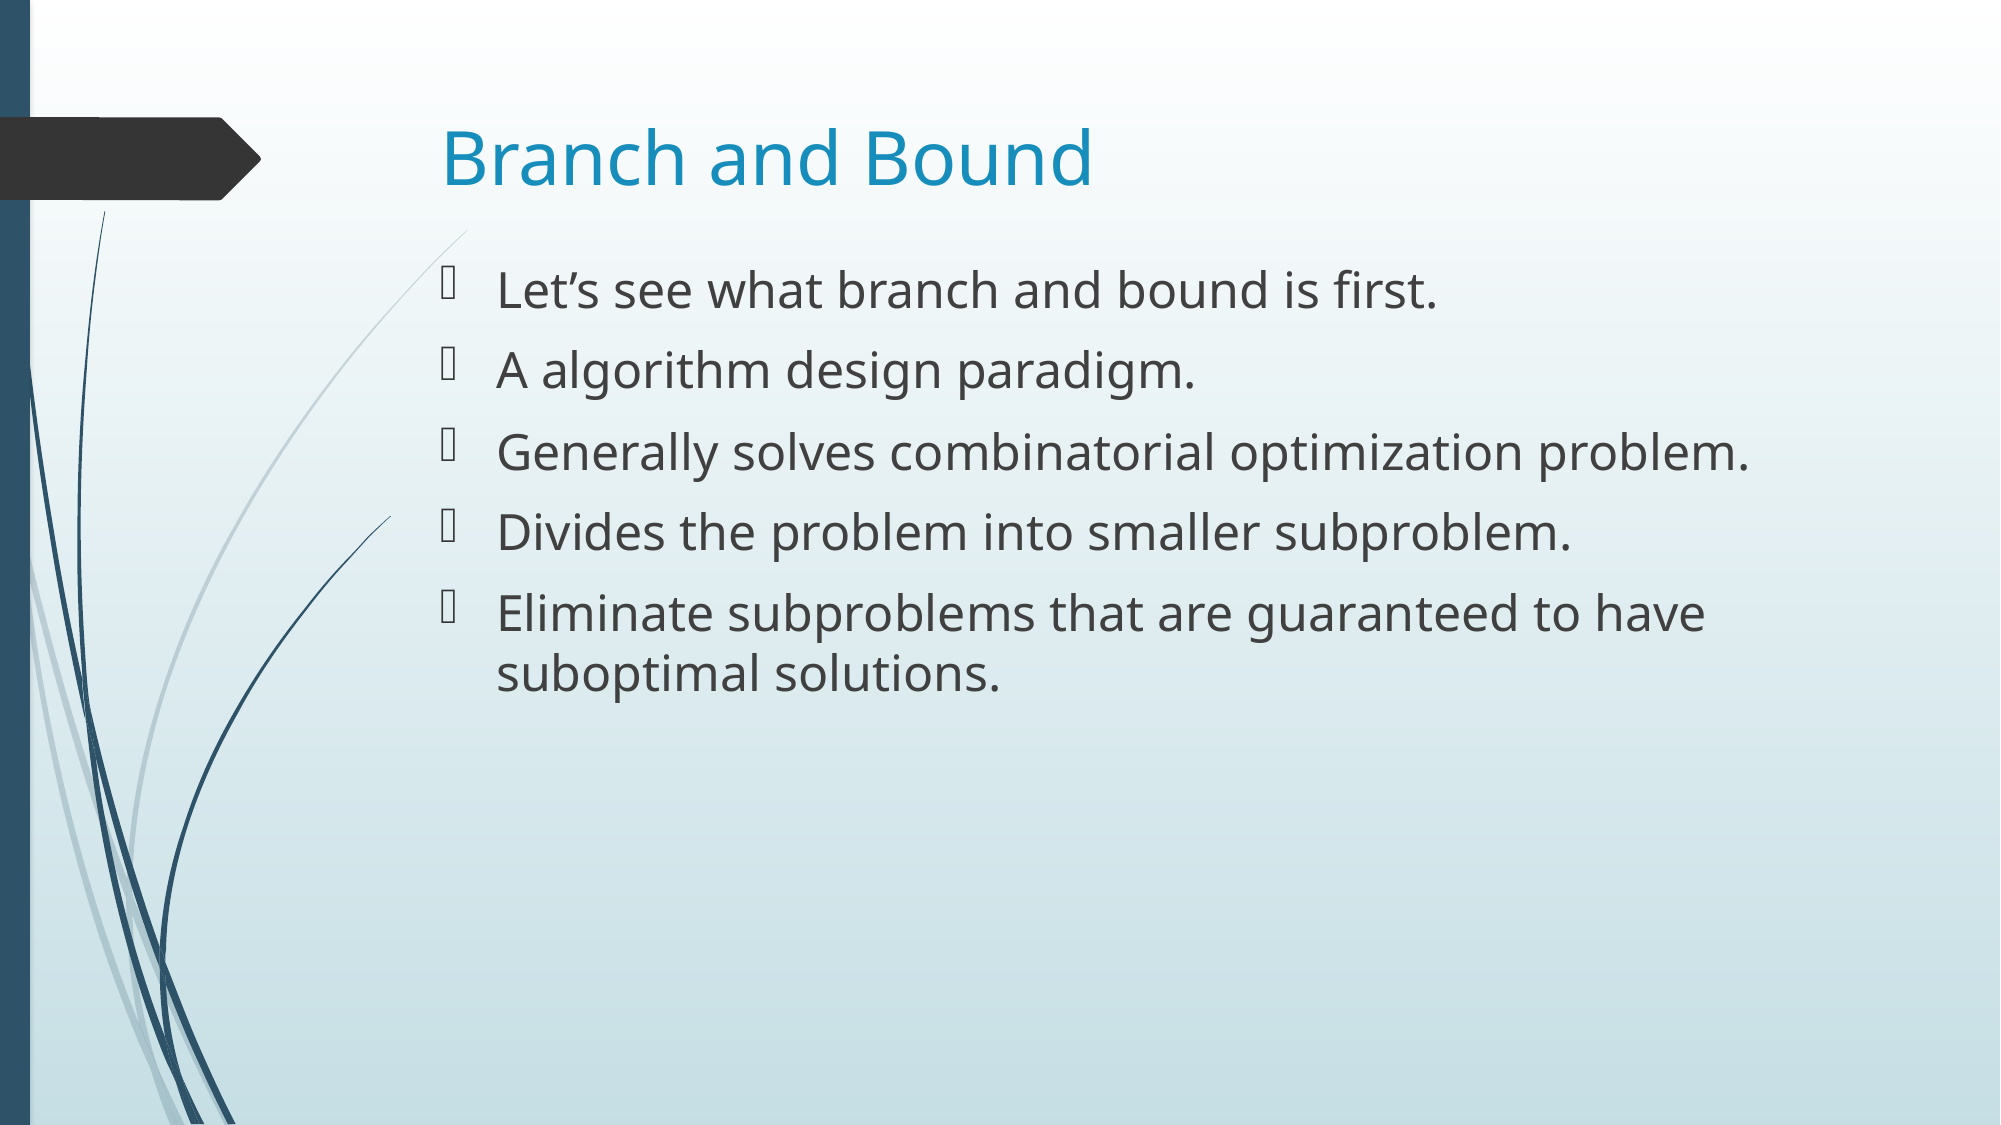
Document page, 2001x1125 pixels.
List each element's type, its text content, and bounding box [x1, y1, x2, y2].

title Branch and Bound [425, 102, 1888, 232]
list Let’s see what branch and bound is first. A algorithm design paradigm. Generally solves combinatorial optimization problem. Divides the problem into smaller subproblem. Eliminate subproblems that are guaranteed to have suboptimal solutions. [424, 250, 1888, 970]
